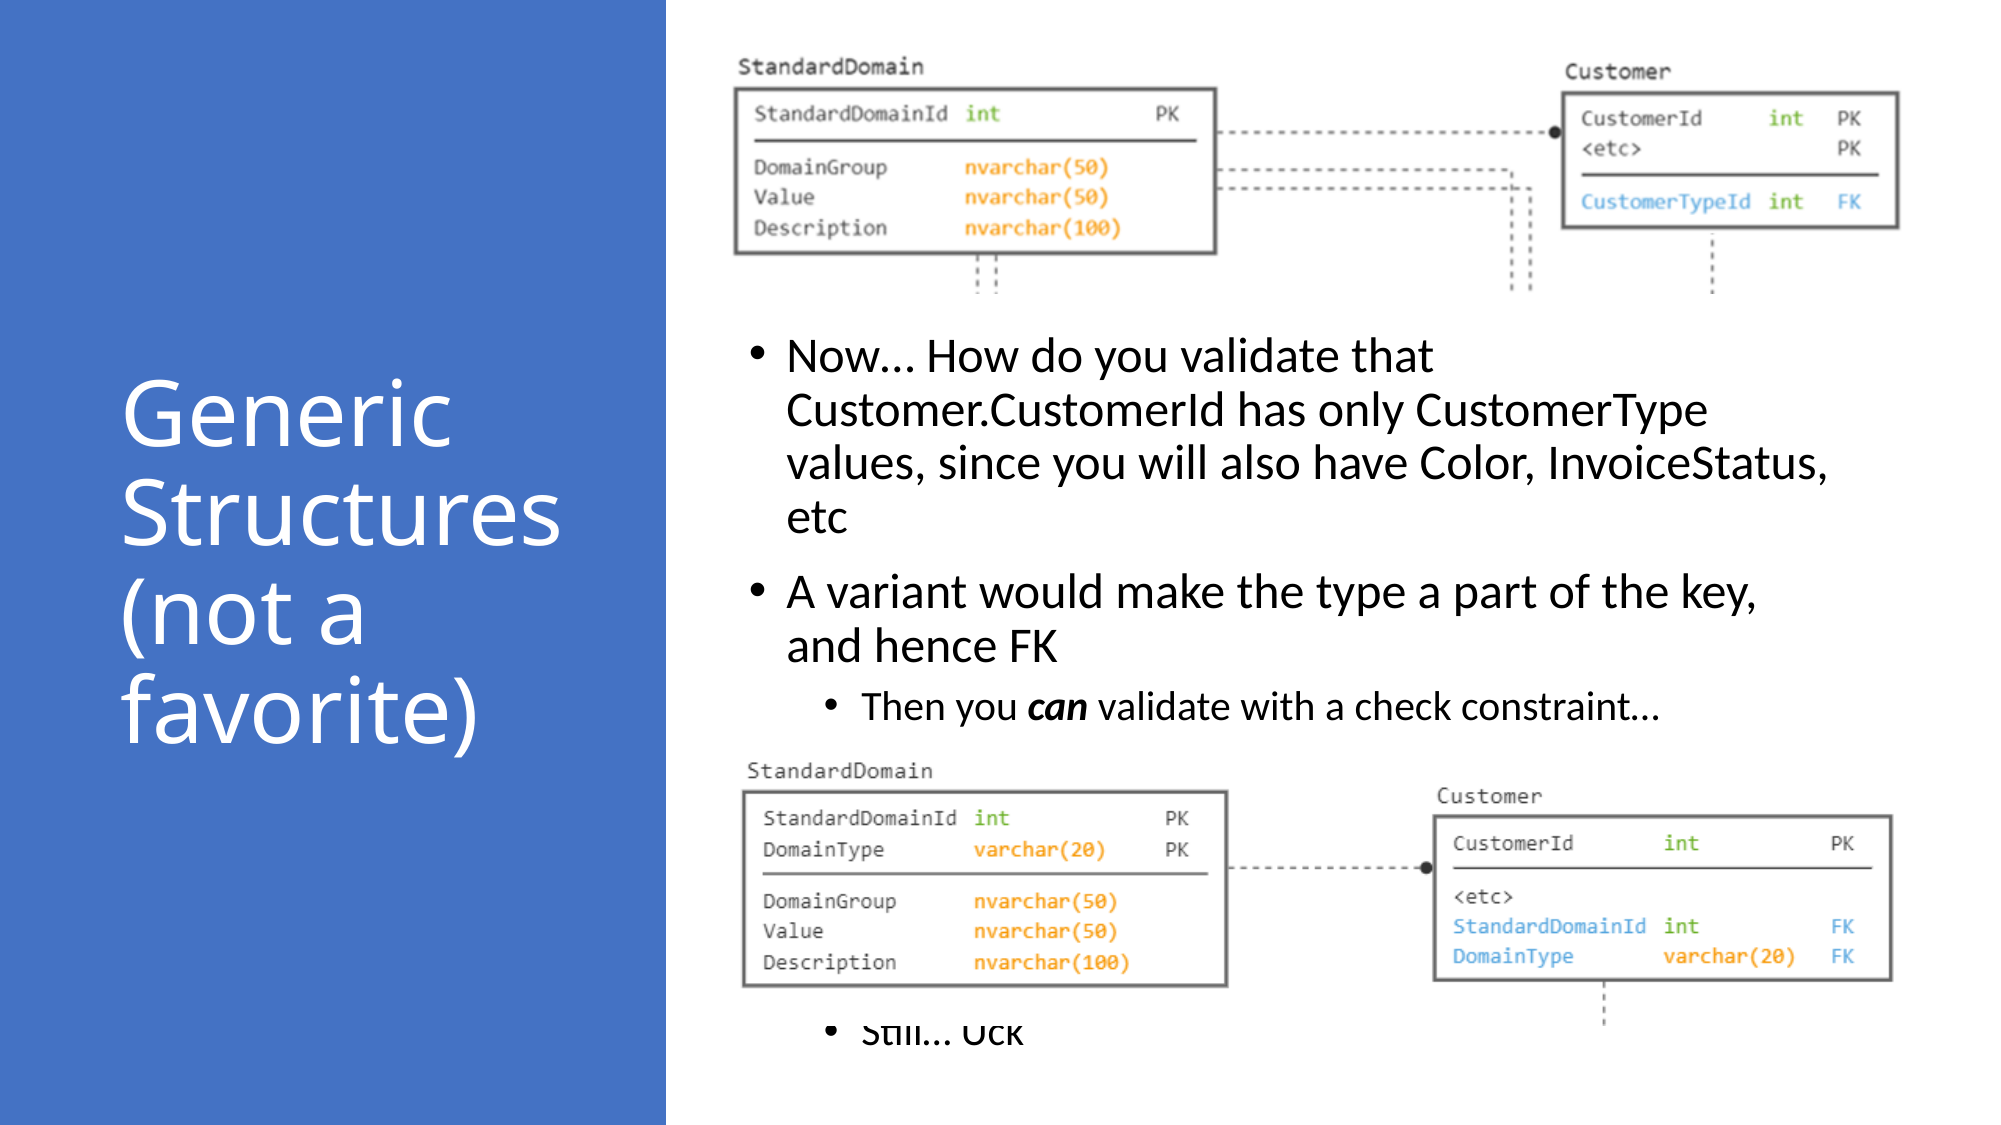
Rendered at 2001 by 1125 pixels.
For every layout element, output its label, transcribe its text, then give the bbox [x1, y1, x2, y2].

list Now… How do you validate that Customer.CustomerId has only CustomerType values, since you will also have Color, InvoiceStatus, etc A variant would make the type a part of the key, and hence FK Then you can validate with a check constraint… Still… Uck [733, 1026, 1858, 1125]
picture [691, 40, 1977, 294]
title Generic Structures (not a favorite) [105, 104, 614, 1026]
list Now… How do you validate that Customer.CustomerId has only CustomerType values, since you will also have Color, InvoiceStatus, etc A variant would make the type a part of the key, and hence FK Then you can validate with a check constraint… Still… Uck [733, 294, 1858, 733]
picture [691, 733, 1944, 1026]
text_box [0, 0, 667, 1125]
